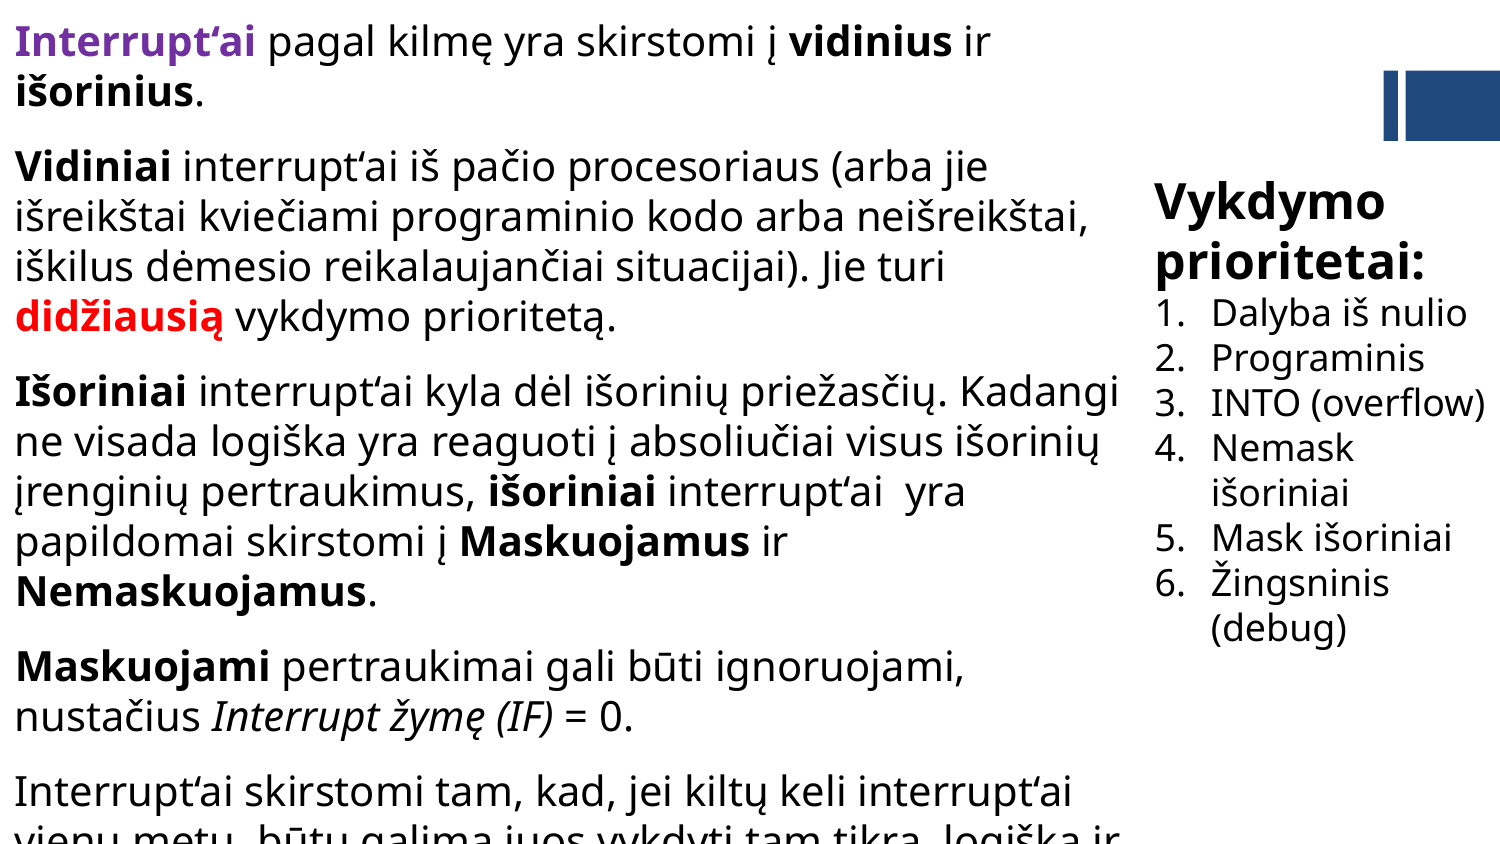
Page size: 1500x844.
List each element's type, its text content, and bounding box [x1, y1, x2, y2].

text_box Interrupt‘ai pagal kilmę yra skirstomi į vidinius ir išorinius. Vidiniai interrupt‘ai iš pačio procesoriaus (arba jie išreikštai kviečiami programinio kodo arba neišreikštai, iškilus dėmesio reikalaujančiai situacijai). Jie turi didžiausią vykdymo prioritetą. Išoriniai interrupt‘ai kyla dėl išorinių priežasčių. Kadangi ne visada logiška yra reaguoti į absoliučiai visus išorinių įrenginių pertraukimus, išoriniai interrupt‘ai yra papildomai skirstomi į Maskuojamus ir Nemaskuojamus. Maskuojami pertraukimai gali būti ignoruojami, nustačius Interrupt žymę (IF) = 0. Interrupt‘ai skirstomi tam, kad, jei kiltų keli interrupt‘ai vienu metu, būtų galima juos vykdyti tam tikra, logiška ir aprašyta, tvarka. [0, 7, 1152, 844]
text_box Vykdymo prioritetai: Dalyba iš nulio Programinis INTO (overflow) Nemask išoriniai Mask išoriniai Žingsninis (debug) [1138, 160, 1500, 658]
